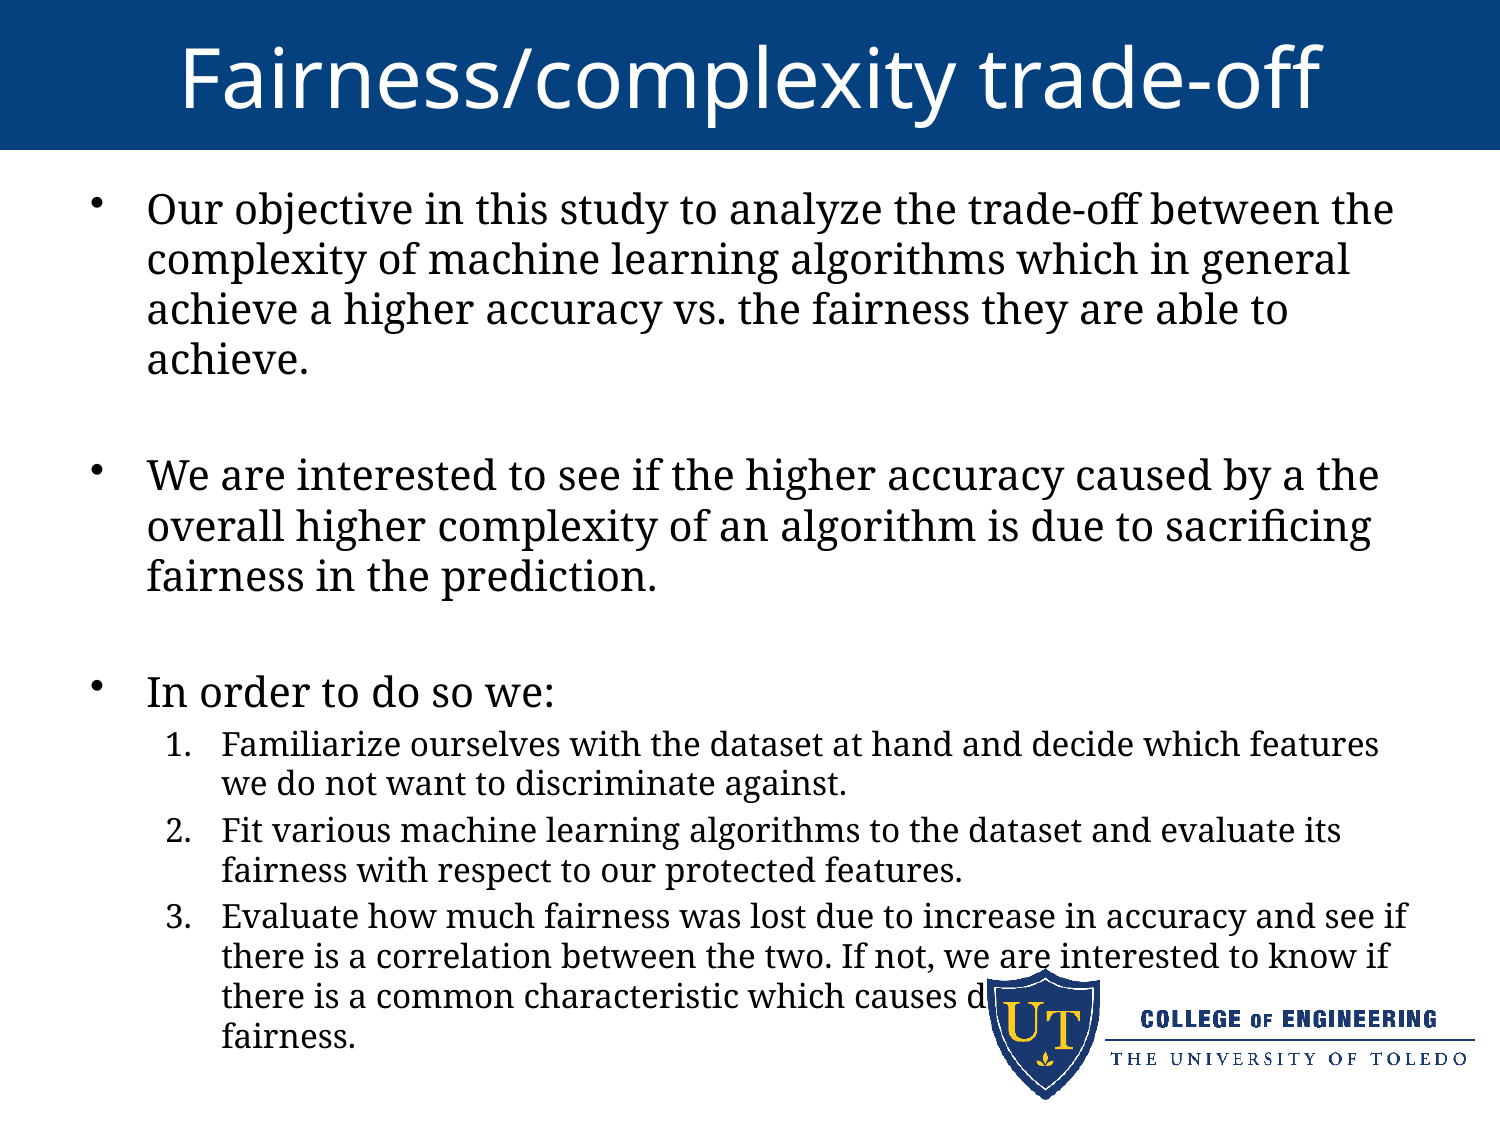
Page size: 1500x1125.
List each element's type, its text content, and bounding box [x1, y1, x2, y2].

title Fairness/complexity trade-off [75, 0, 1425, 150]
picture [987, 968, 1475, 1101]
list Our objective in this study to analyze the trade-off between the complexity of machine learning algorithms which in general achieve a higher accuracy vs. the fairness they are able to achieve. We are interested to see if the higher accuracy caused by a the overall higher complexity of an algorithm is due to sacrificing fairness in the prediction. In order to do so we: Familiarize ourselves with the dataset at hand and decide which features we do not want to discriminate against. Fit various machine learning algorithms to the dataset and evaluate its fairness with respect to our protected features. Evaluate how much fairness was lost due to increase in accuracy and see if there is a correlation between the two. If not, we are interested to know if there is a common characteristic which causes decrease in overall fairness. [75, 174, 1425, 936]
